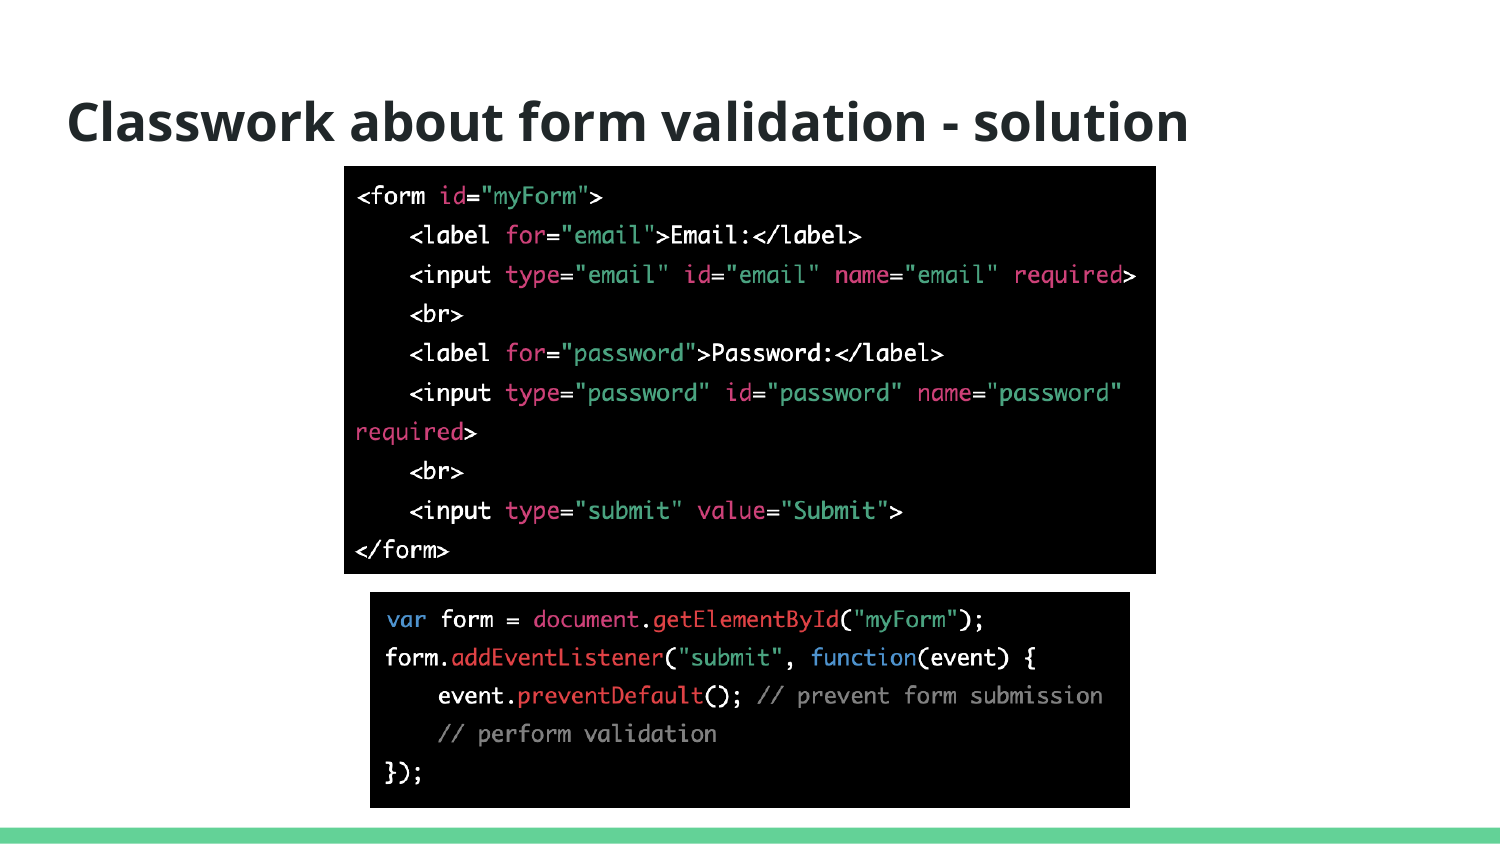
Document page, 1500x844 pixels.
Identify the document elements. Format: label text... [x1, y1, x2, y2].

picture [344, 166, 1156, 574]
picture [369, 592, 1131, 808]
title Classwork about form validation - solution [51, 72, 1449, 167]
